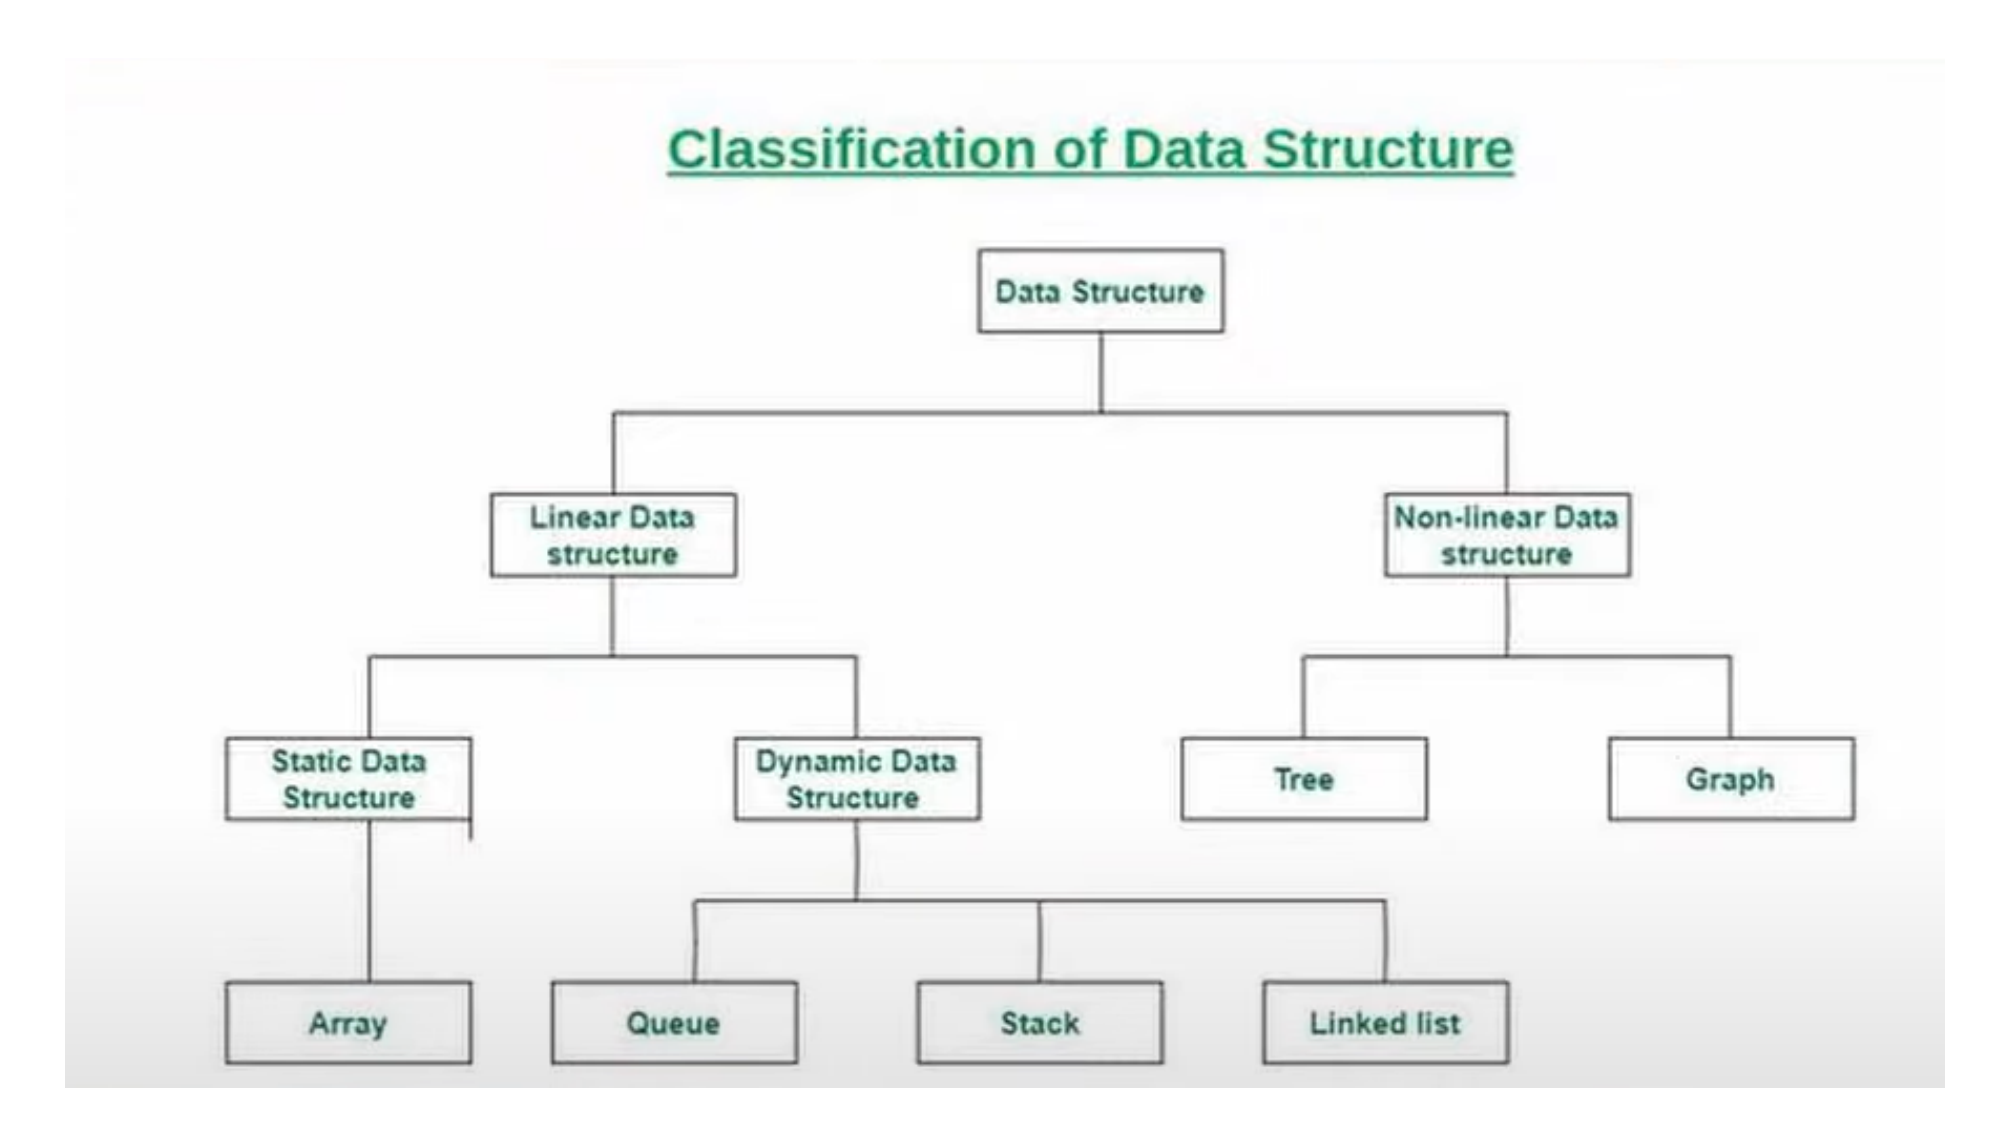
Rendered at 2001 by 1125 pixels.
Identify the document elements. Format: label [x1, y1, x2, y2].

picture [65, 58, 1945, 1088]
